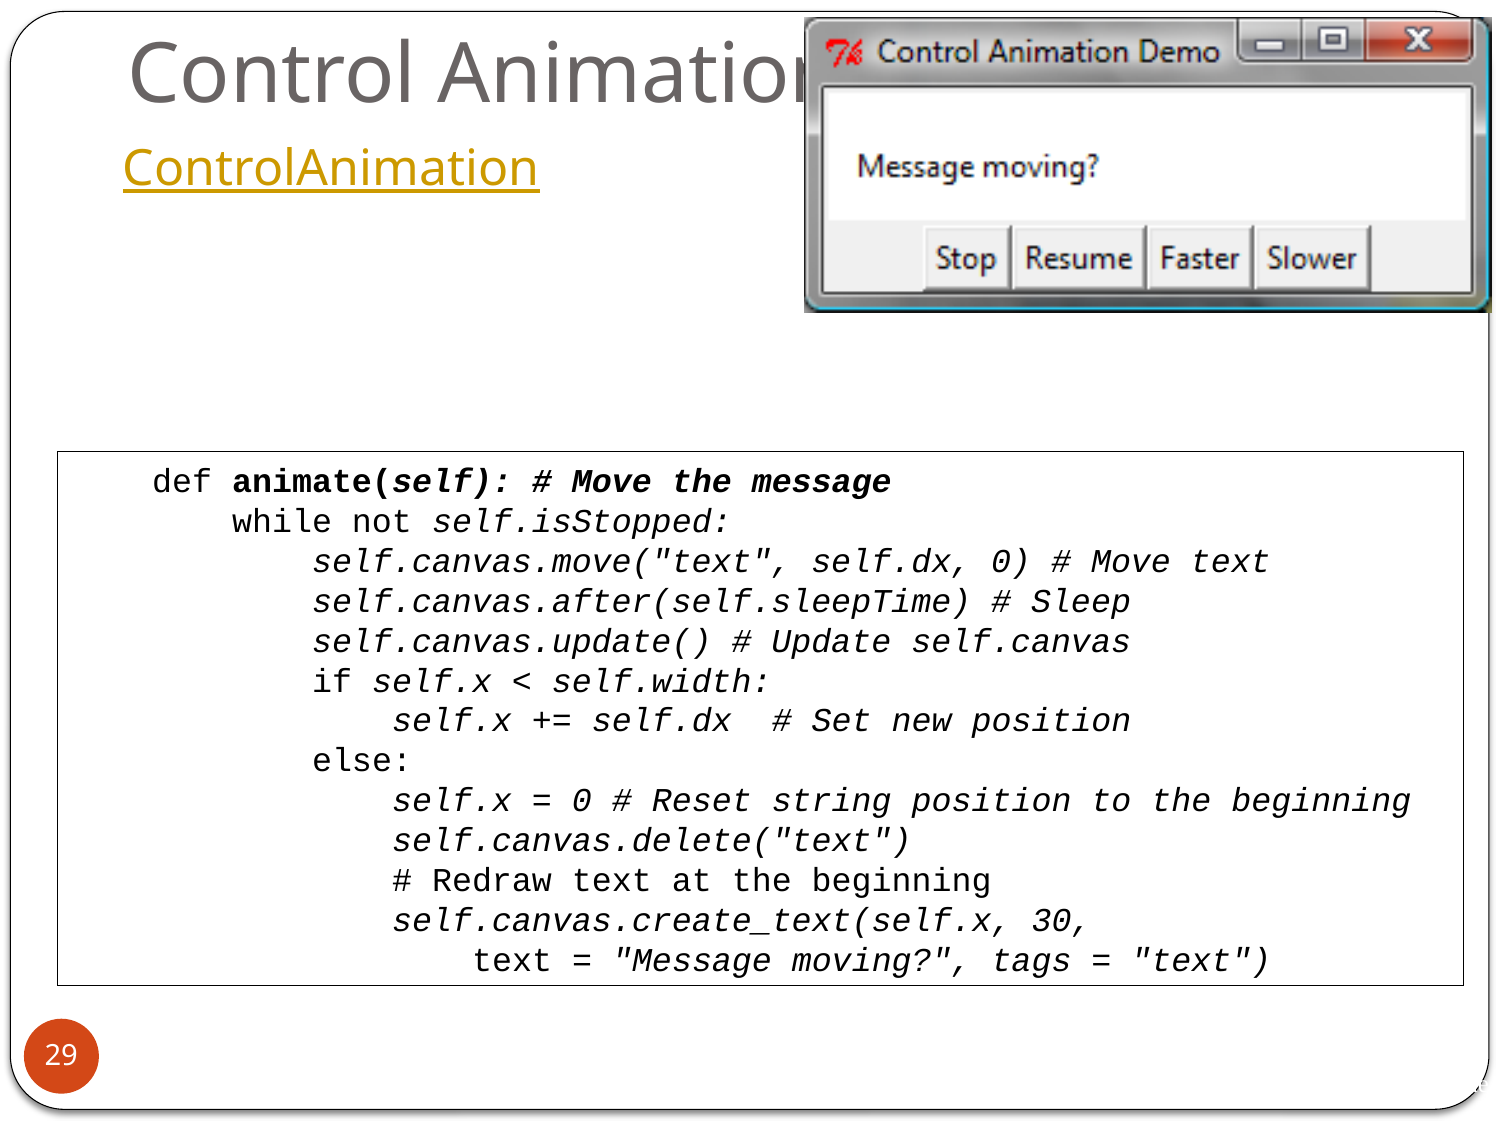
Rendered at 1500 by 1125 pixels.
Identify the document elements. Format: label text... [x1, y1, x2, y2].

title Control Animations [112, 24, 797, 135]
text_box ControlAnimation [37, 119, 625, 220]
picture [803, 17, 1492, 313]
slide_number 29 [23, 1018, 99, 1094]
text_box def animate(self): # Move the message while not self.isStopped: self.canvas.move("text", self.dx, 0) # Move text self.canvas.after(self.sleepTime) # Sleep self.canvas.update() # Update self.canvas if self.x < self.width: self.x += self.dx # Set new position else: self.x = 0 # Reset string position to the beginning self.canvas.delete("text") # Redraw text at the beginning self.canvas.create_text(self.x, 30, text = "Message moving?", tags = "text") [57, 451, 1464, 986]
